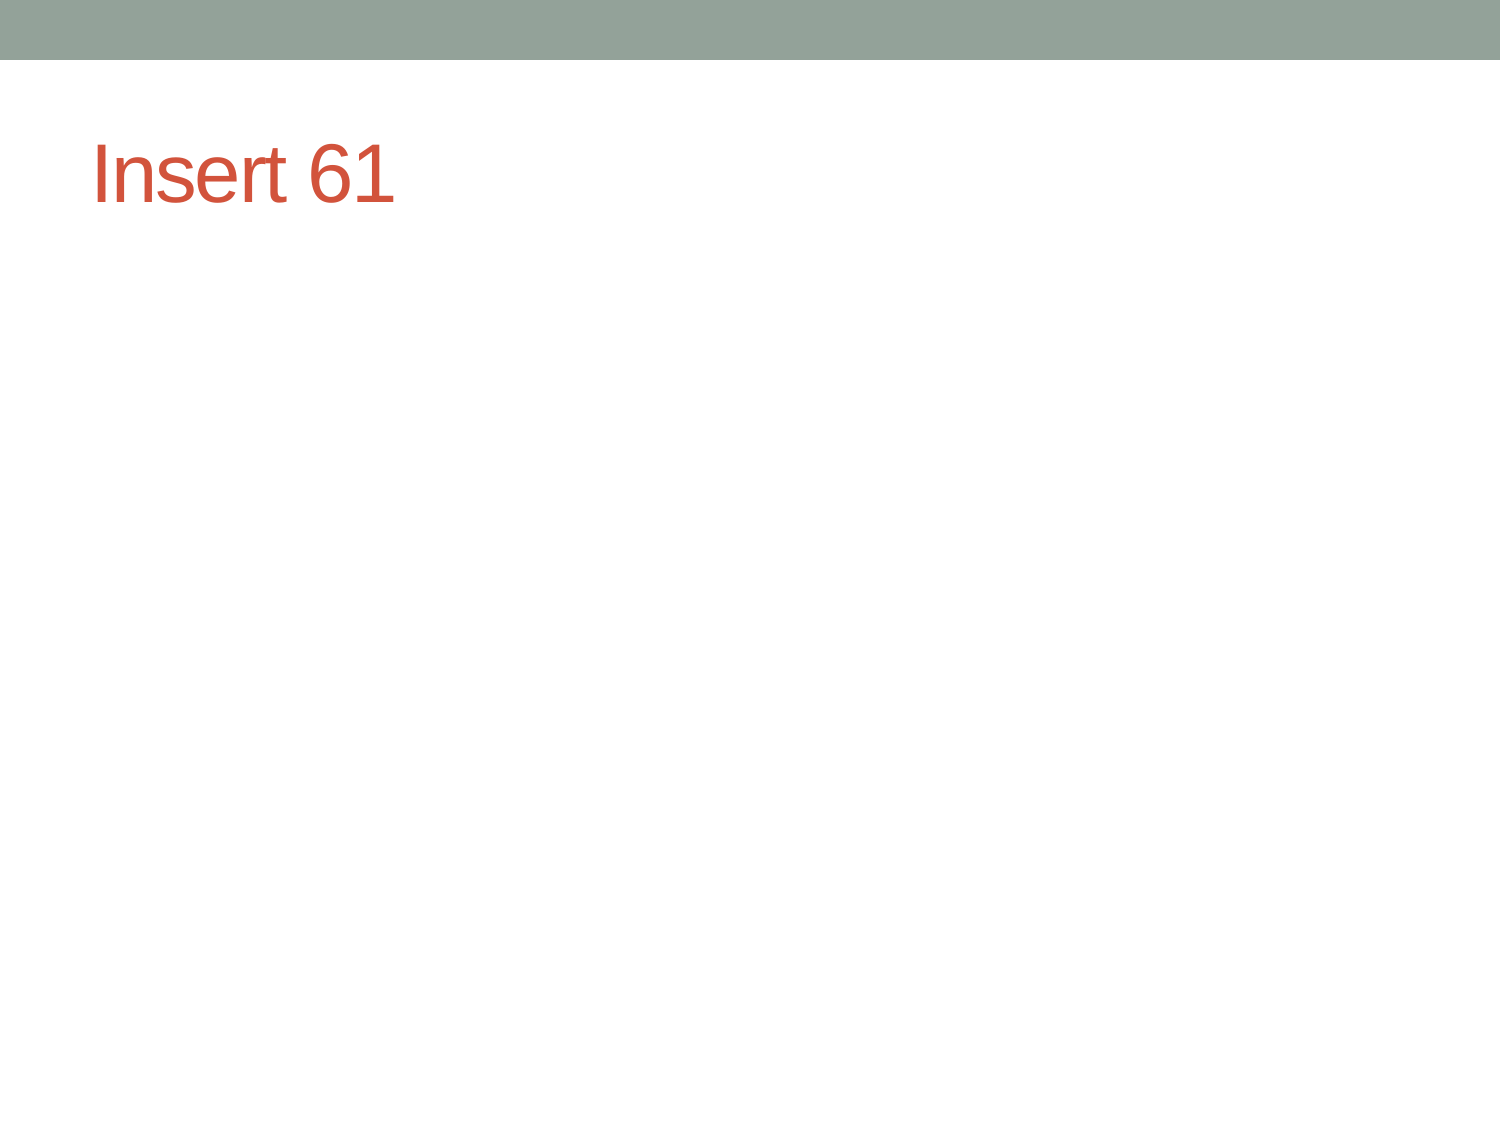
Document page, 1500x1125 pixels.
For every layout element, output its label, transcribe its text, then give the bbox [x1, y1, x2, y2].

title Insert 61 [75, 87, 1425, 250]
